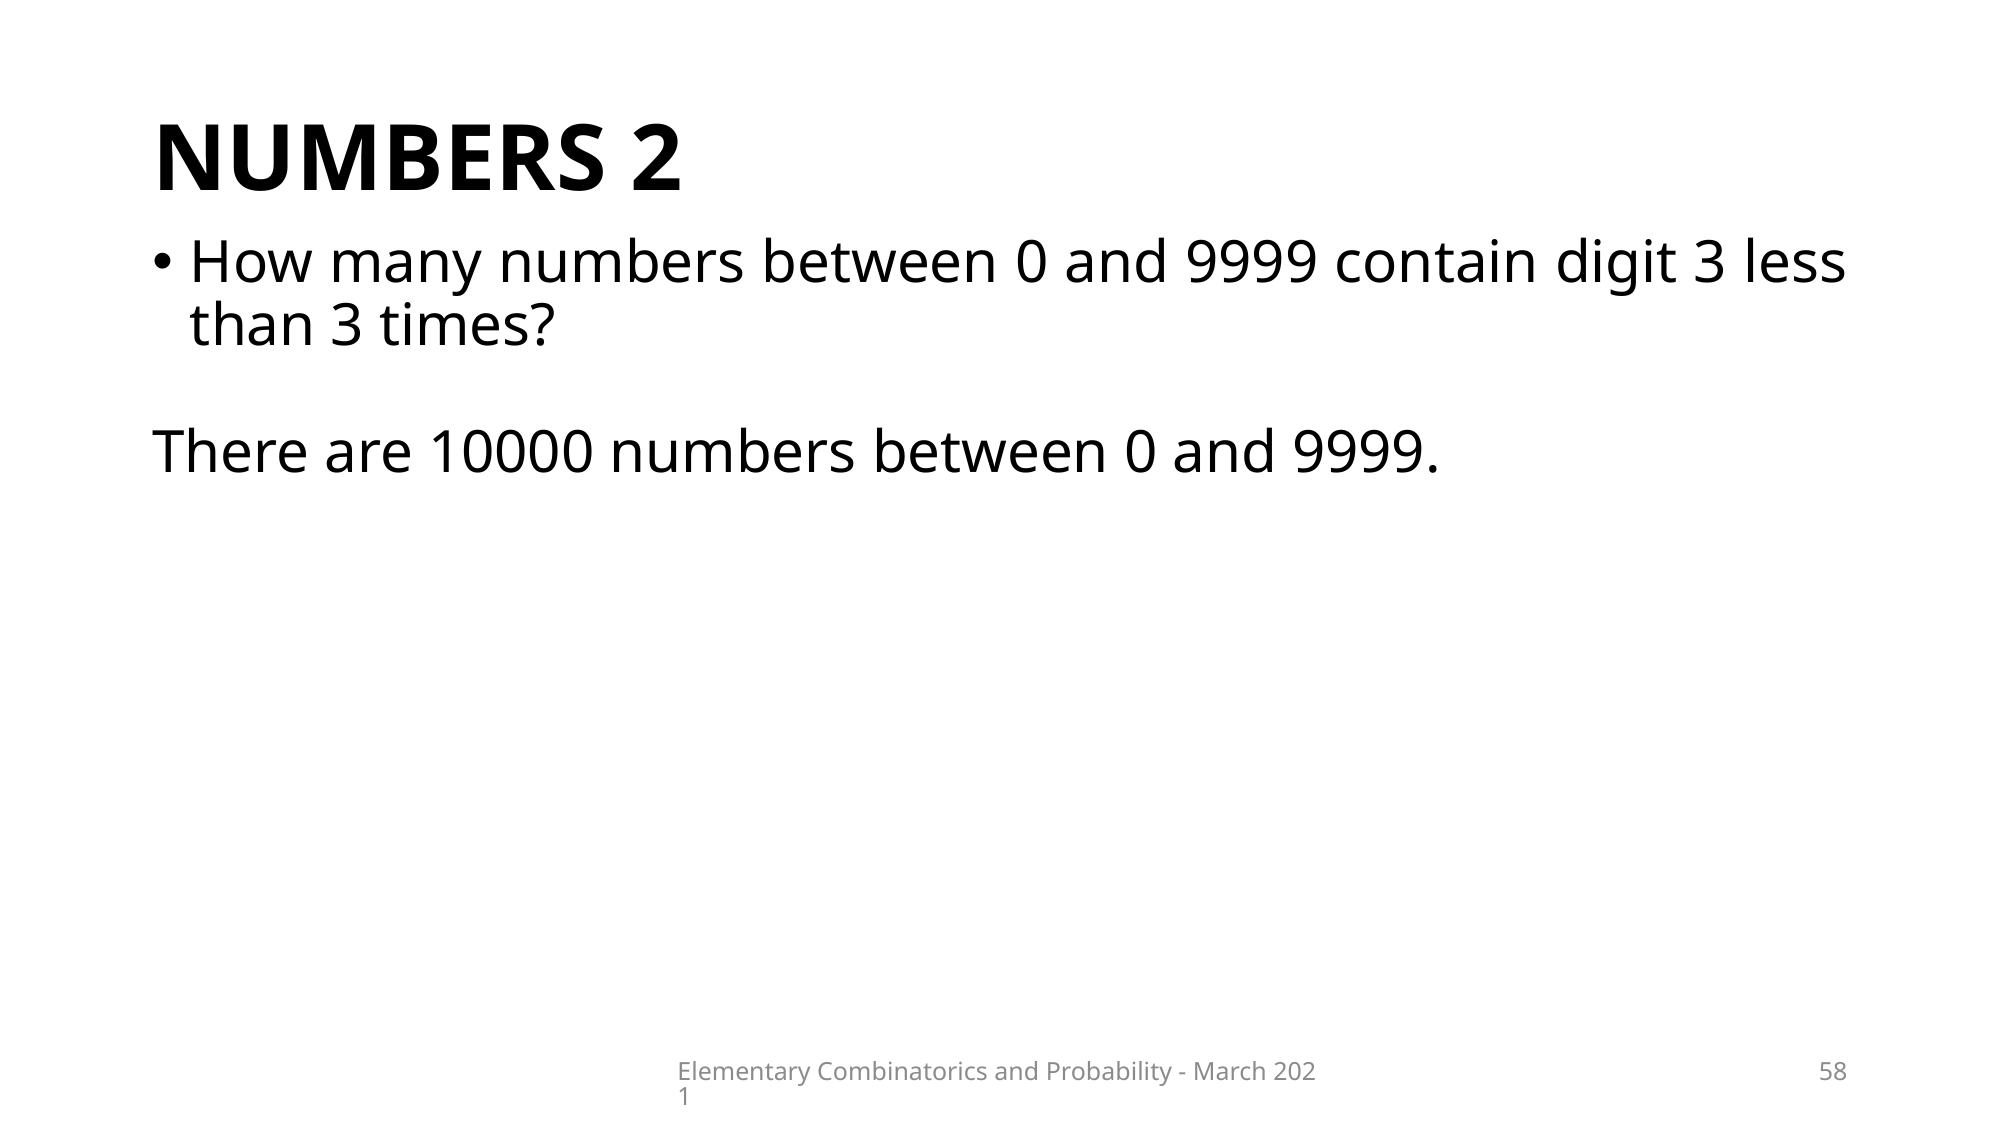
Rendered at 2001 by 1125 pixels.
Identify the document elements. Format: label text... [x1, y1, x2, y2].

footer Elementary Combinatorics and Probability - March 2021 [662, 1042, 1338, 1103]
slide_number 58 [1412, 1042, 1863, 1103]
title Numbers 2 [137, 52, 1863, 224]
list How many numbers between 0 and 9999 contain digit 3 less than 3 times? There are 10000 numbers between 0 and 9999. 1 contains digit 3 four times (previous step). 2674 contain digit 3 three times (previous step). Therefore, 10000 – 1 – 2674 = 7325 numbers between 0 and 9999 contain digit 3 less that three times. [137, 224, 1863, 1103]
